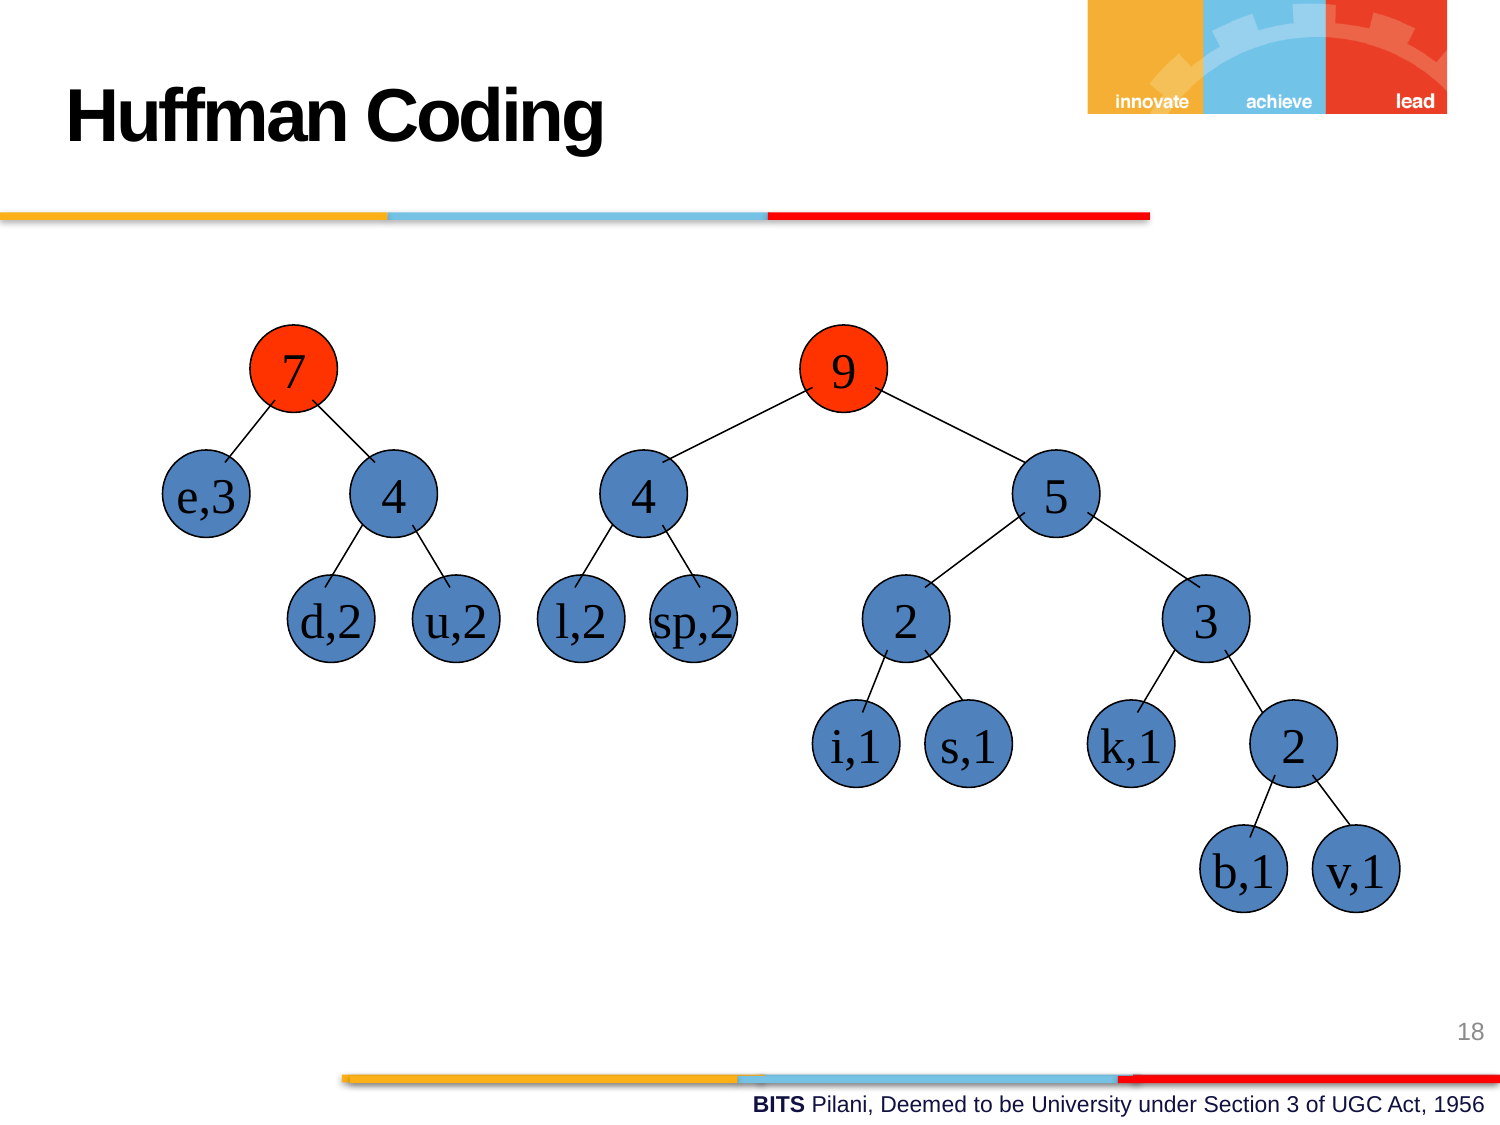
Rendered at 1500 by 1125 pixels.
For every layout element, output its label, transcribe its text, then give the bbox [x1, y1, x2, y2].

text_box 7 [249, 324, 338, 413]
slide_number 18 [1149, 1000, 1500, 1061]
text_box 9 [799, 324, 888, 413]
text_box 4 [599, 449, 688, 538]
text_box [1199, 699, 1401, 913]
text_box 4 [349, 449, 438, 538]
picture [1087, 0, 1448, 114]
list Huffman Coding [50, 24, 1088, 213]
text_box u,2 [412, 574, 500, 663]
text_box l,2 [537, 574, 625, 663]
text_box e,3 [162, 449, 250, 538]
text_box sp,2 [649, 574, 738, 663]
text_box 3 [1162, 574, 1250, 663]
text_box k,1 [1087, 699, 1175, 788]
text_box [812, 574, 1013, 788]
text_box 5 [1012, 449, 1100, 538]
text_box d,2 [287, 574, 375, 663]
